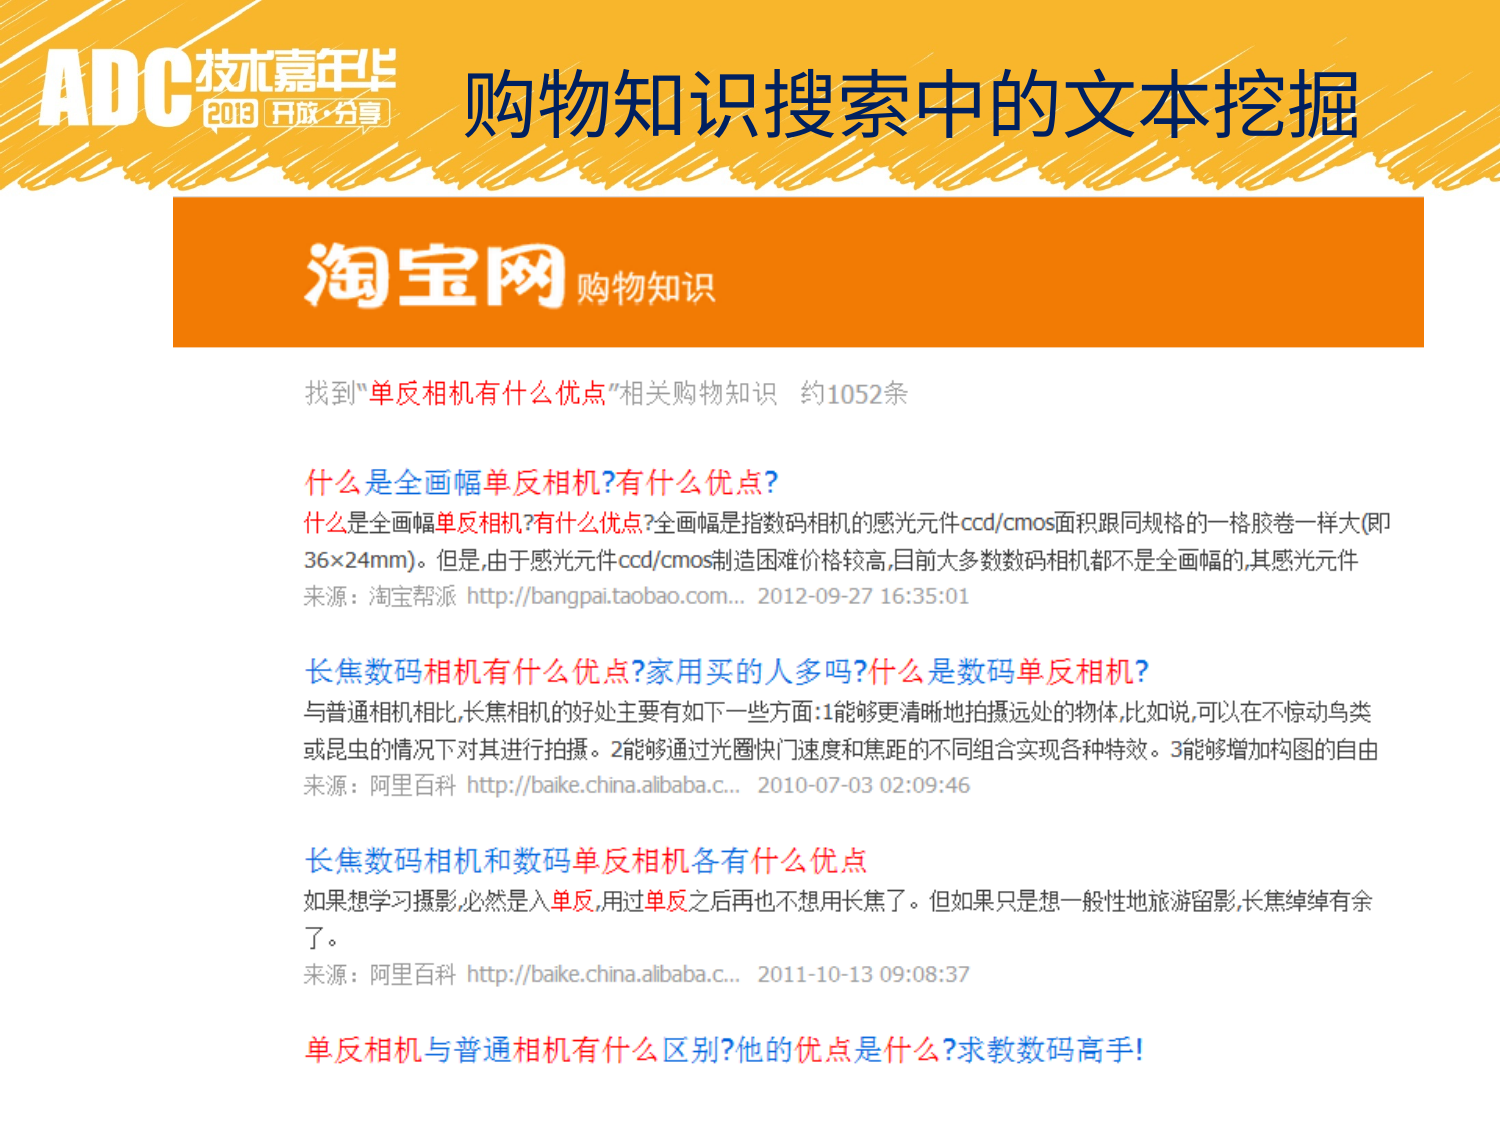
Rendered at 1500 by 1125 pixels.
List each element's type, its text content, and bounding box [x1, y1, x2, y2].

text_box [75, 196, 1459, 1106]
text_box 购物知识搜索中的文本挖掘 [324, 50, 1500, 126]
picture [0, 0, 1500, 1125]
